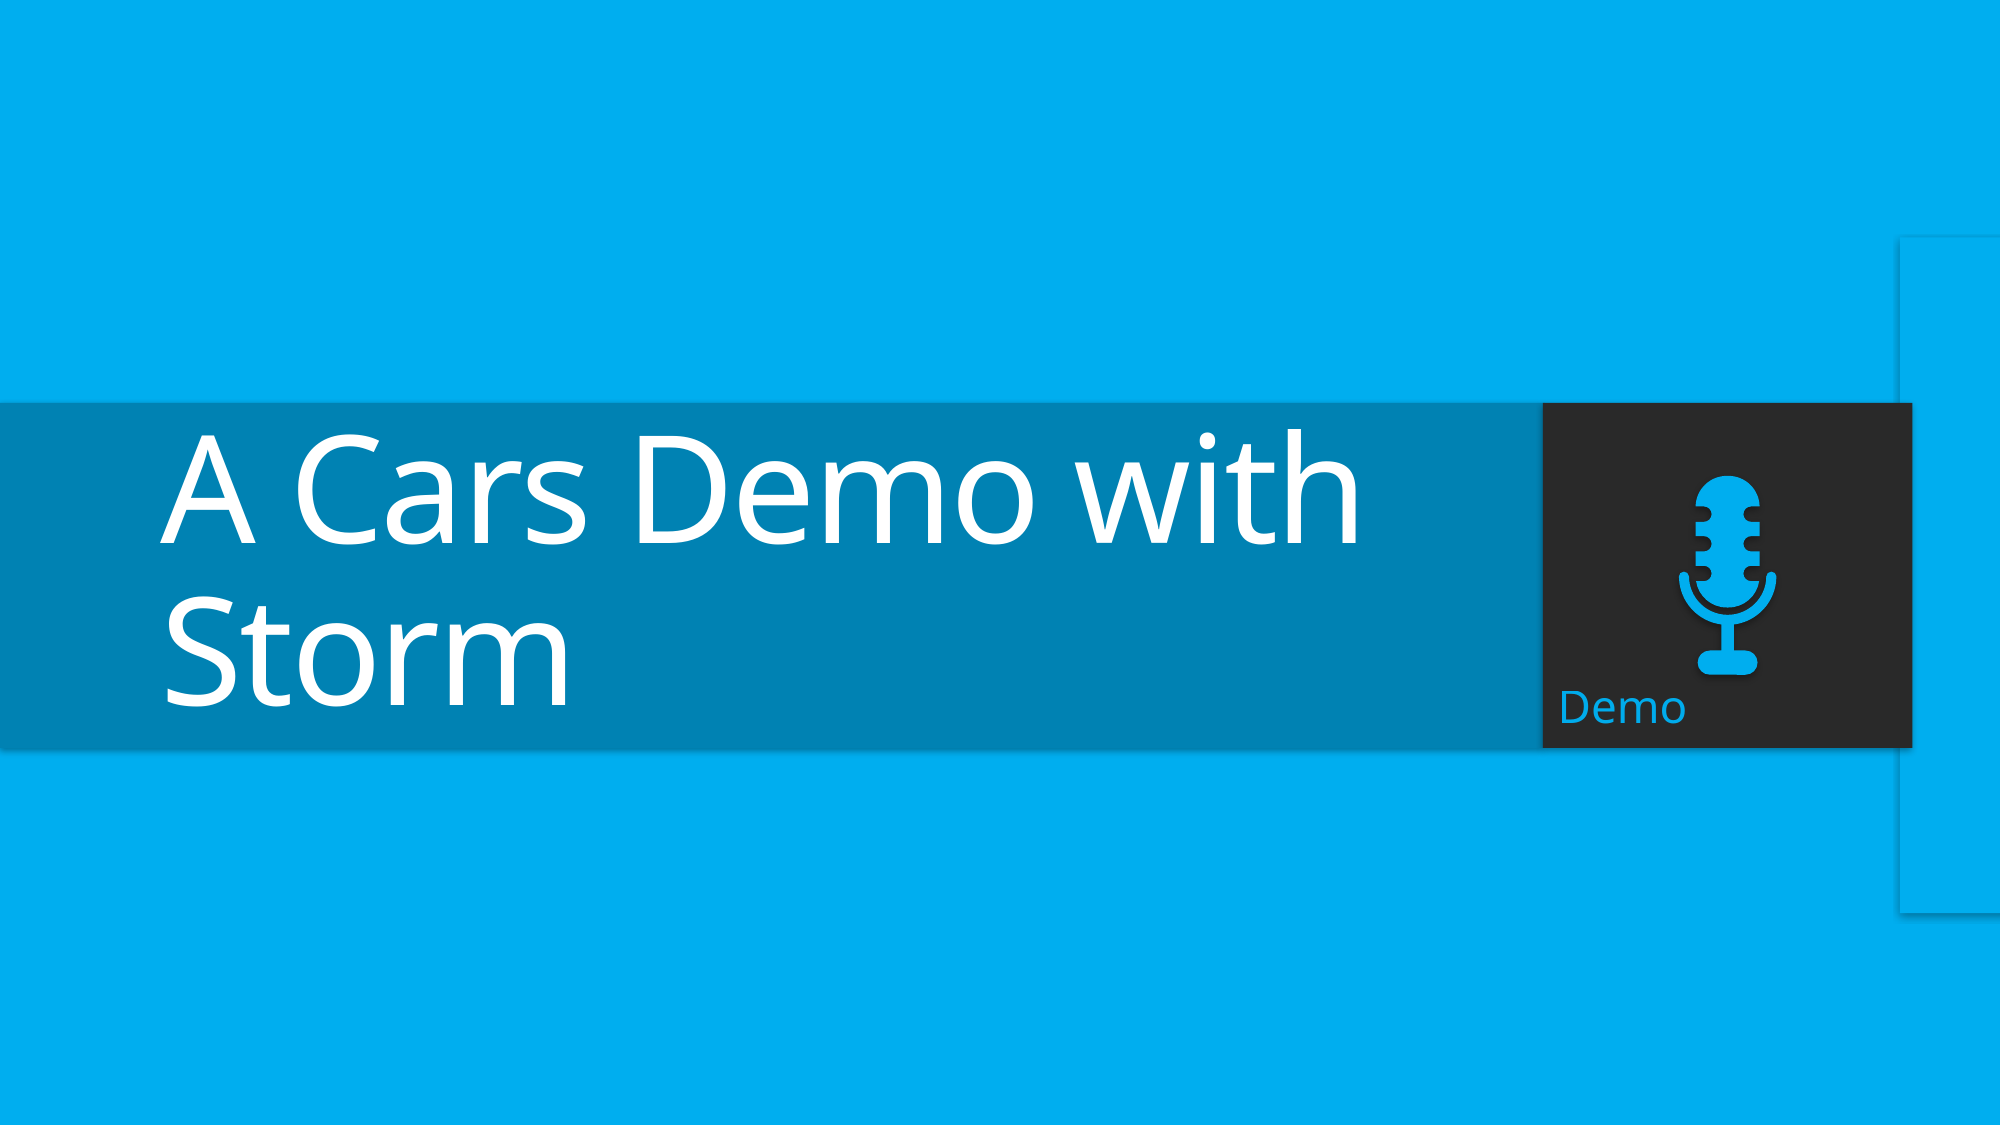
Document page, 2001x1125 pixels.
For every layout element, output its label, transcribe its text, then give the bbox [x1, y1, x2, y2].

title A Cars Demo with Storm [160, 411, 1535, 739]
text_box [1542, 237, 2000, 914]
text_box [0, 402, 1535, 749]
